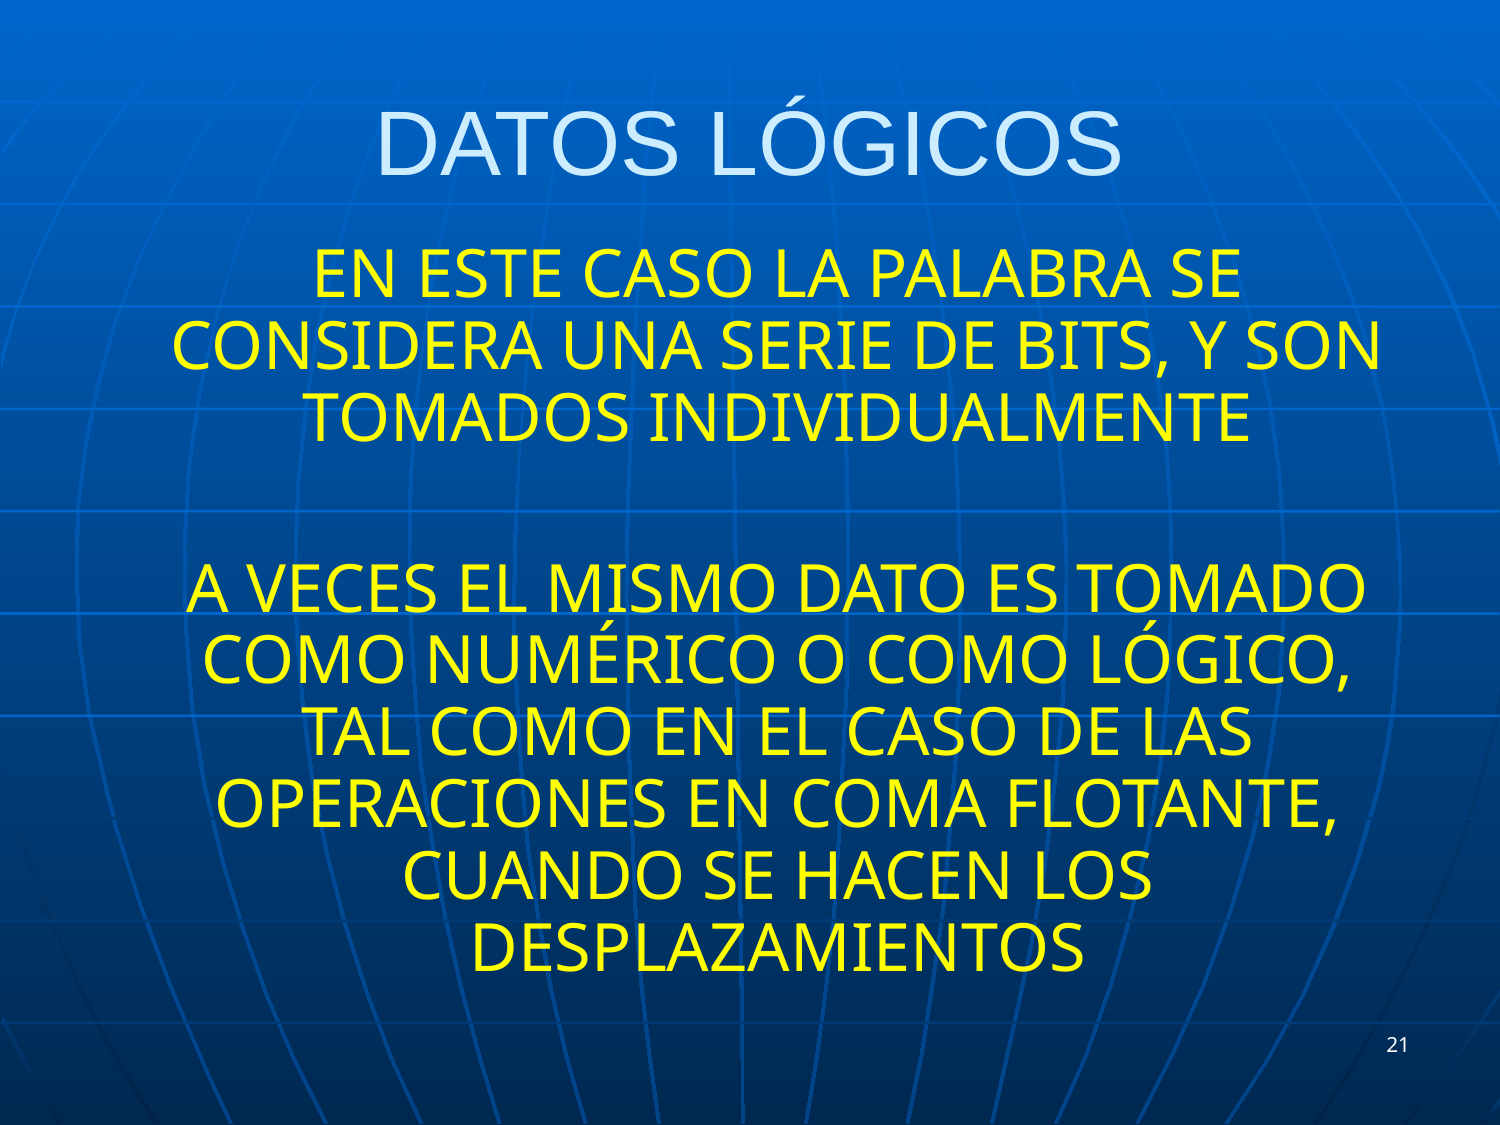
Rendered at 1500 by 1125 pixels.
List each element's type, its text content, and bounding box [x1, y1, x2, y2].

list EN ESTE CASO LA PALABRA SE CONSIDERA UNA SERIE DE BITS, Y SON TOMADOS INDIVIDUALMENTE A VECES EL MISMO DATO ES TOMADO COMO NUMÉRICO O COMO LÓGICO, TAL COMO EN EL CASO DE LAS OPERACIONES EN COMA FLOTANTE, CUANDO SE HACEN LOS DESPLAZAMIENTOS [74, 232, 1426, 1025]
slide_number 21 [1074, 1023, 1426, 1100]
title DATOS LÓGICOS [74, 45, 1426, 232]
